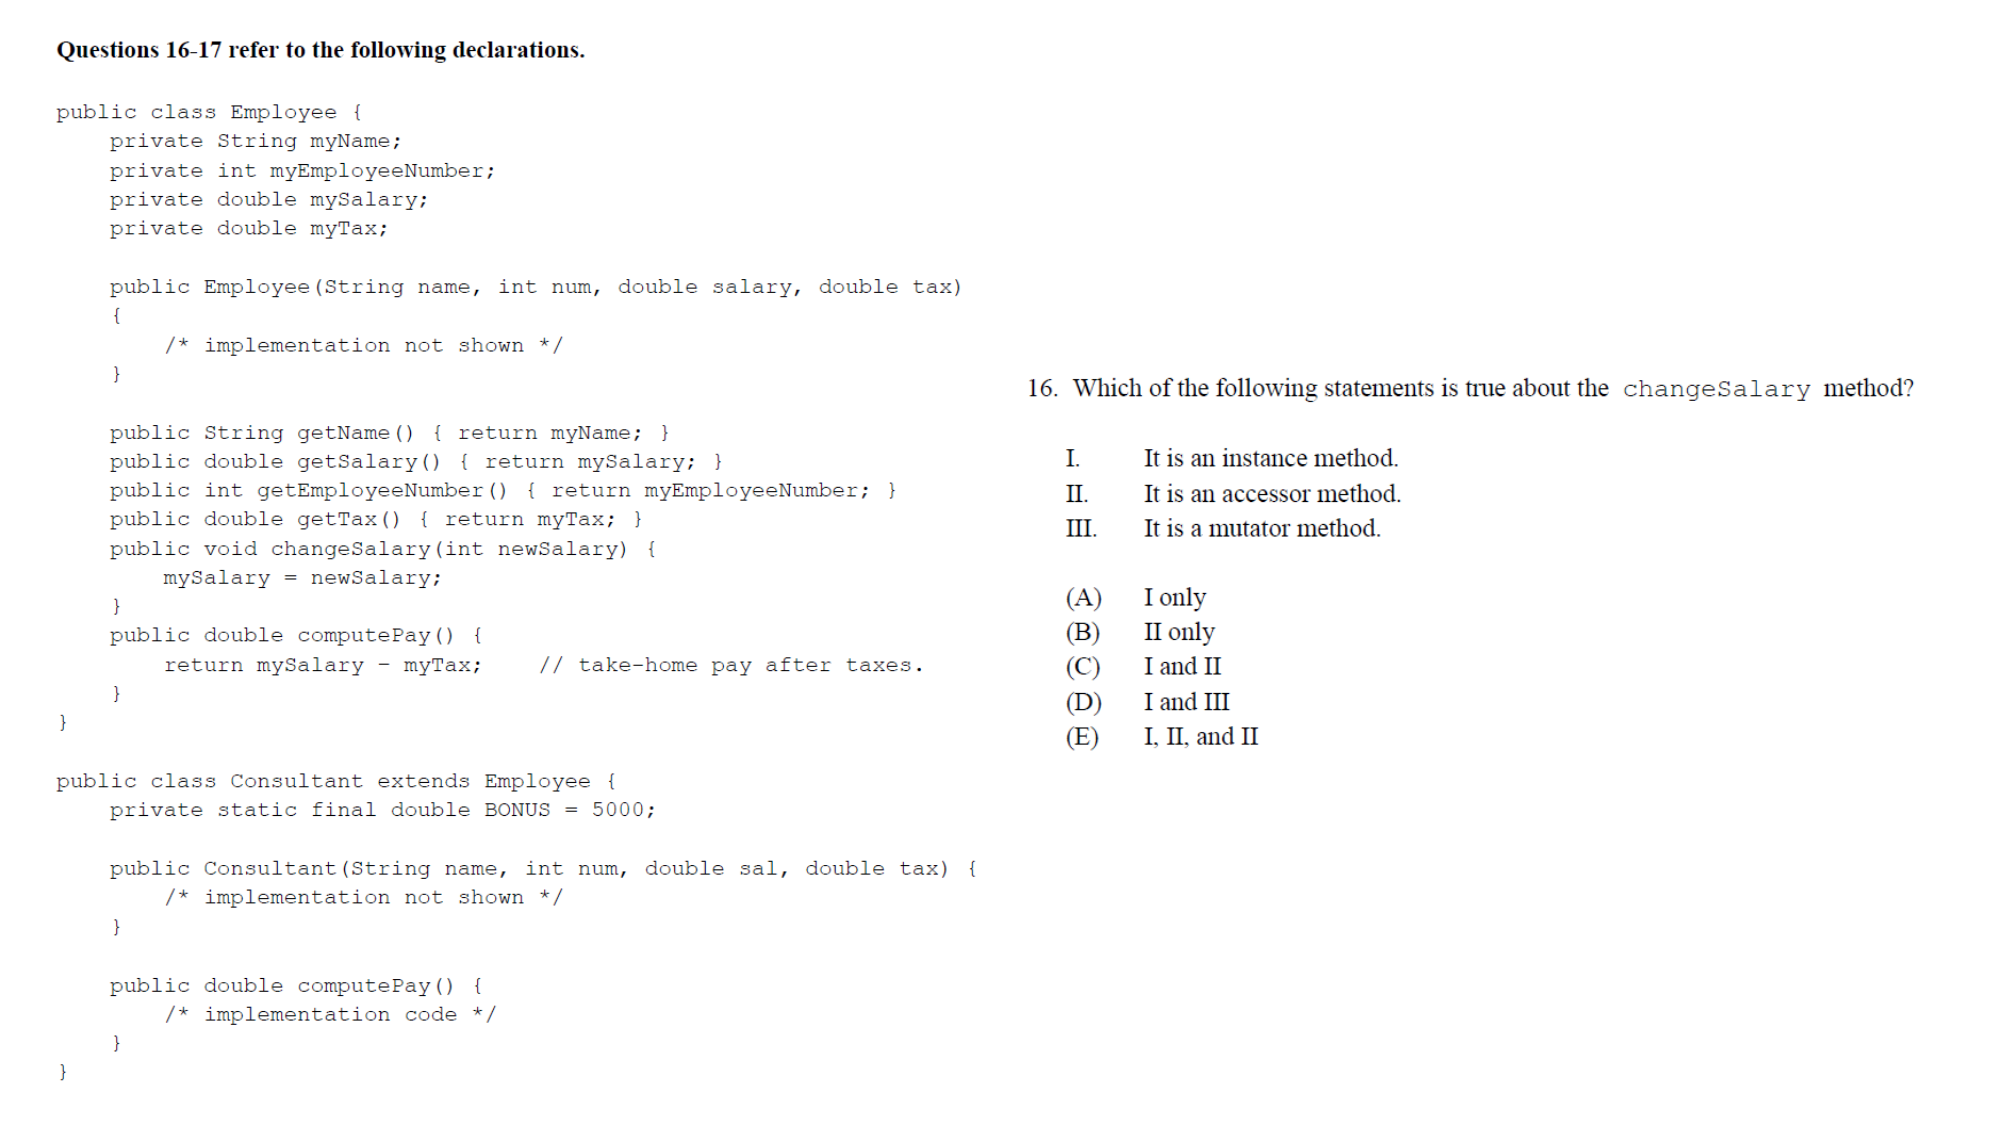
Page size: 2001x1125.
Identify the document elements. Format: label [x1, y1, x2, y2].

picture [1017, 363, 1928, 762]
picture [48, 33, 987, 1092]
